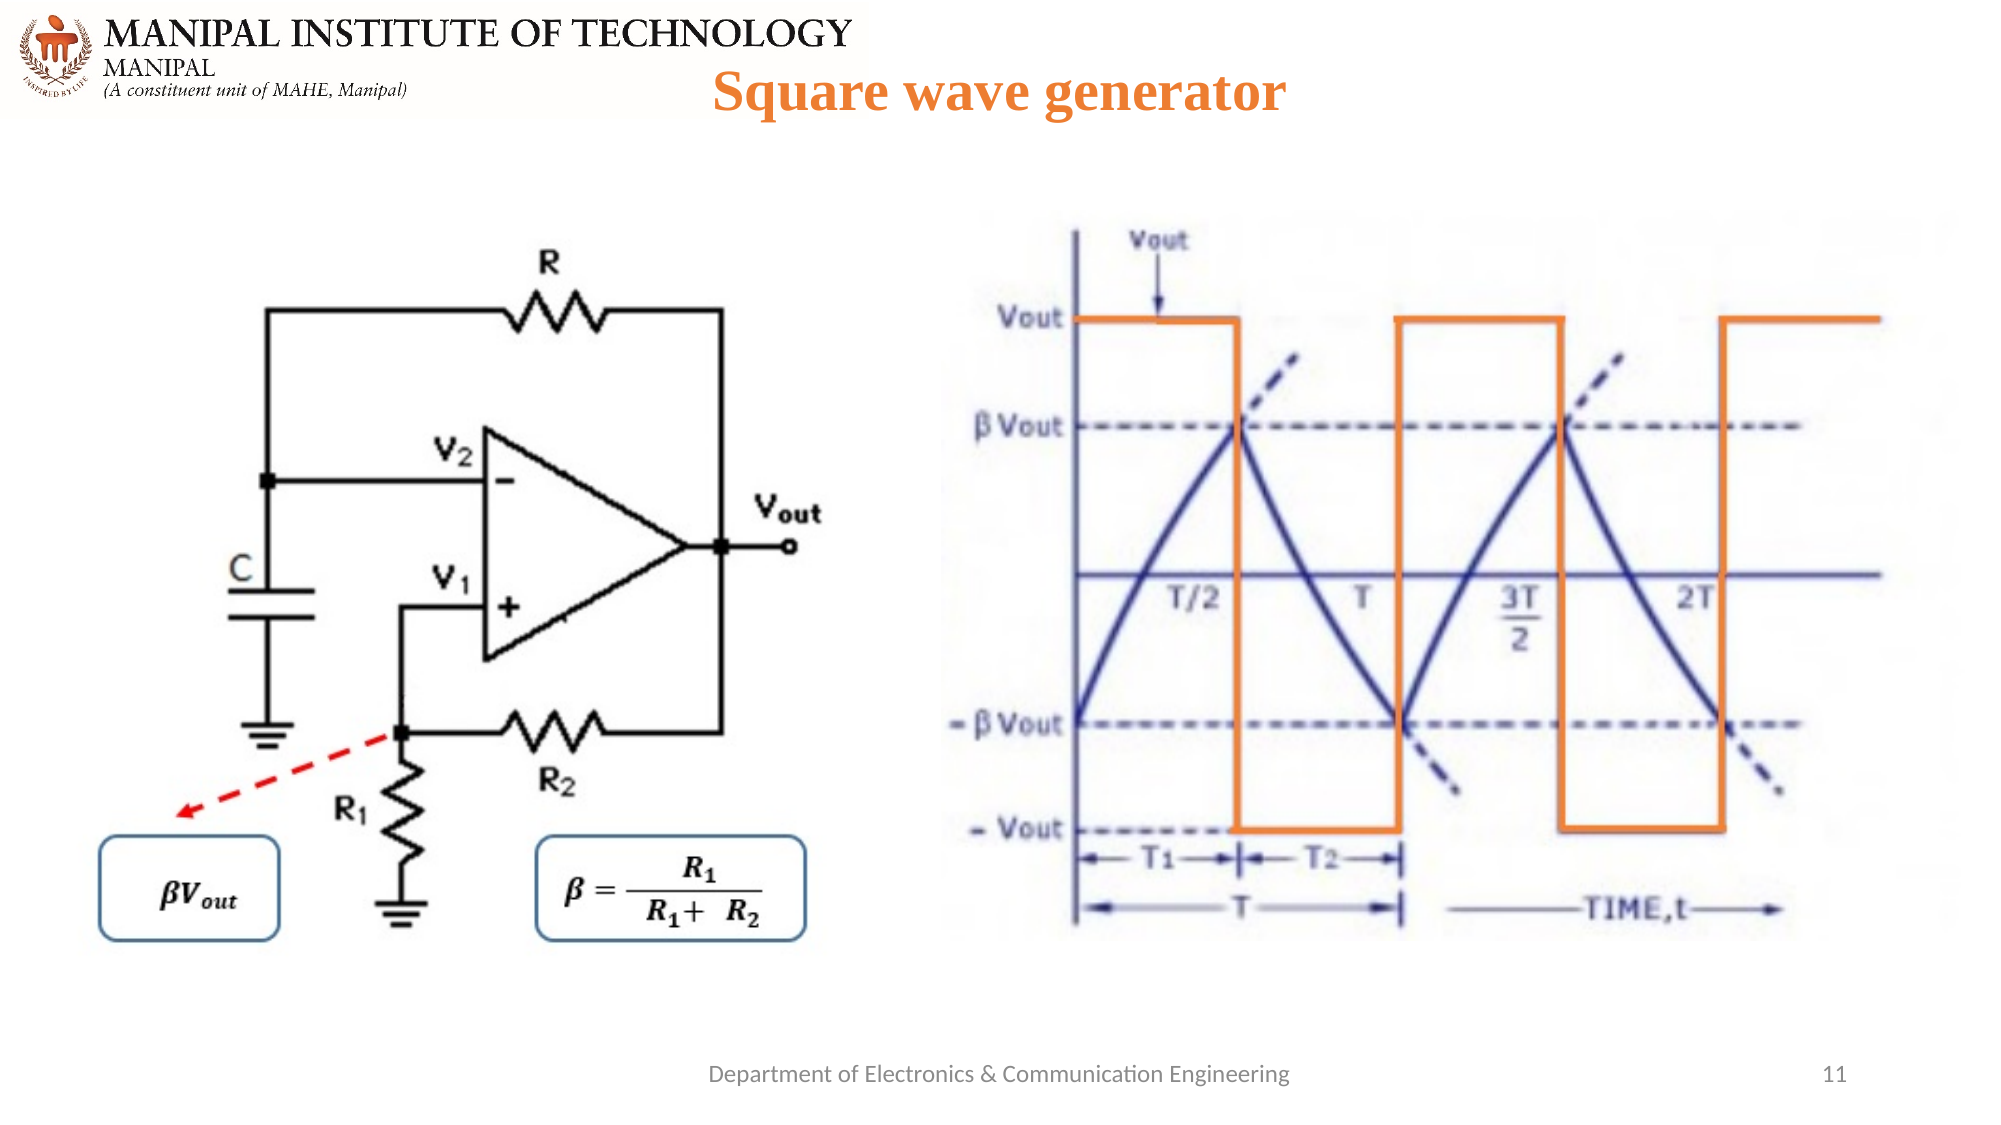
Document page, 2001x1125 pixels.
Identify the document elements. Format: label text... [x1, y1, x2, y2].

footer Department of Electronics & Communication Engineering [662, 1042, 1338, 1103]
title Square wave generator [137, 53, 1863, 135]
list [941, 210, 2000, 941]
slide_number 11 [1412, 1042, 1863, 1103]
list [20, 210, 912, 967]
picture [0, 2, 869, 119]
